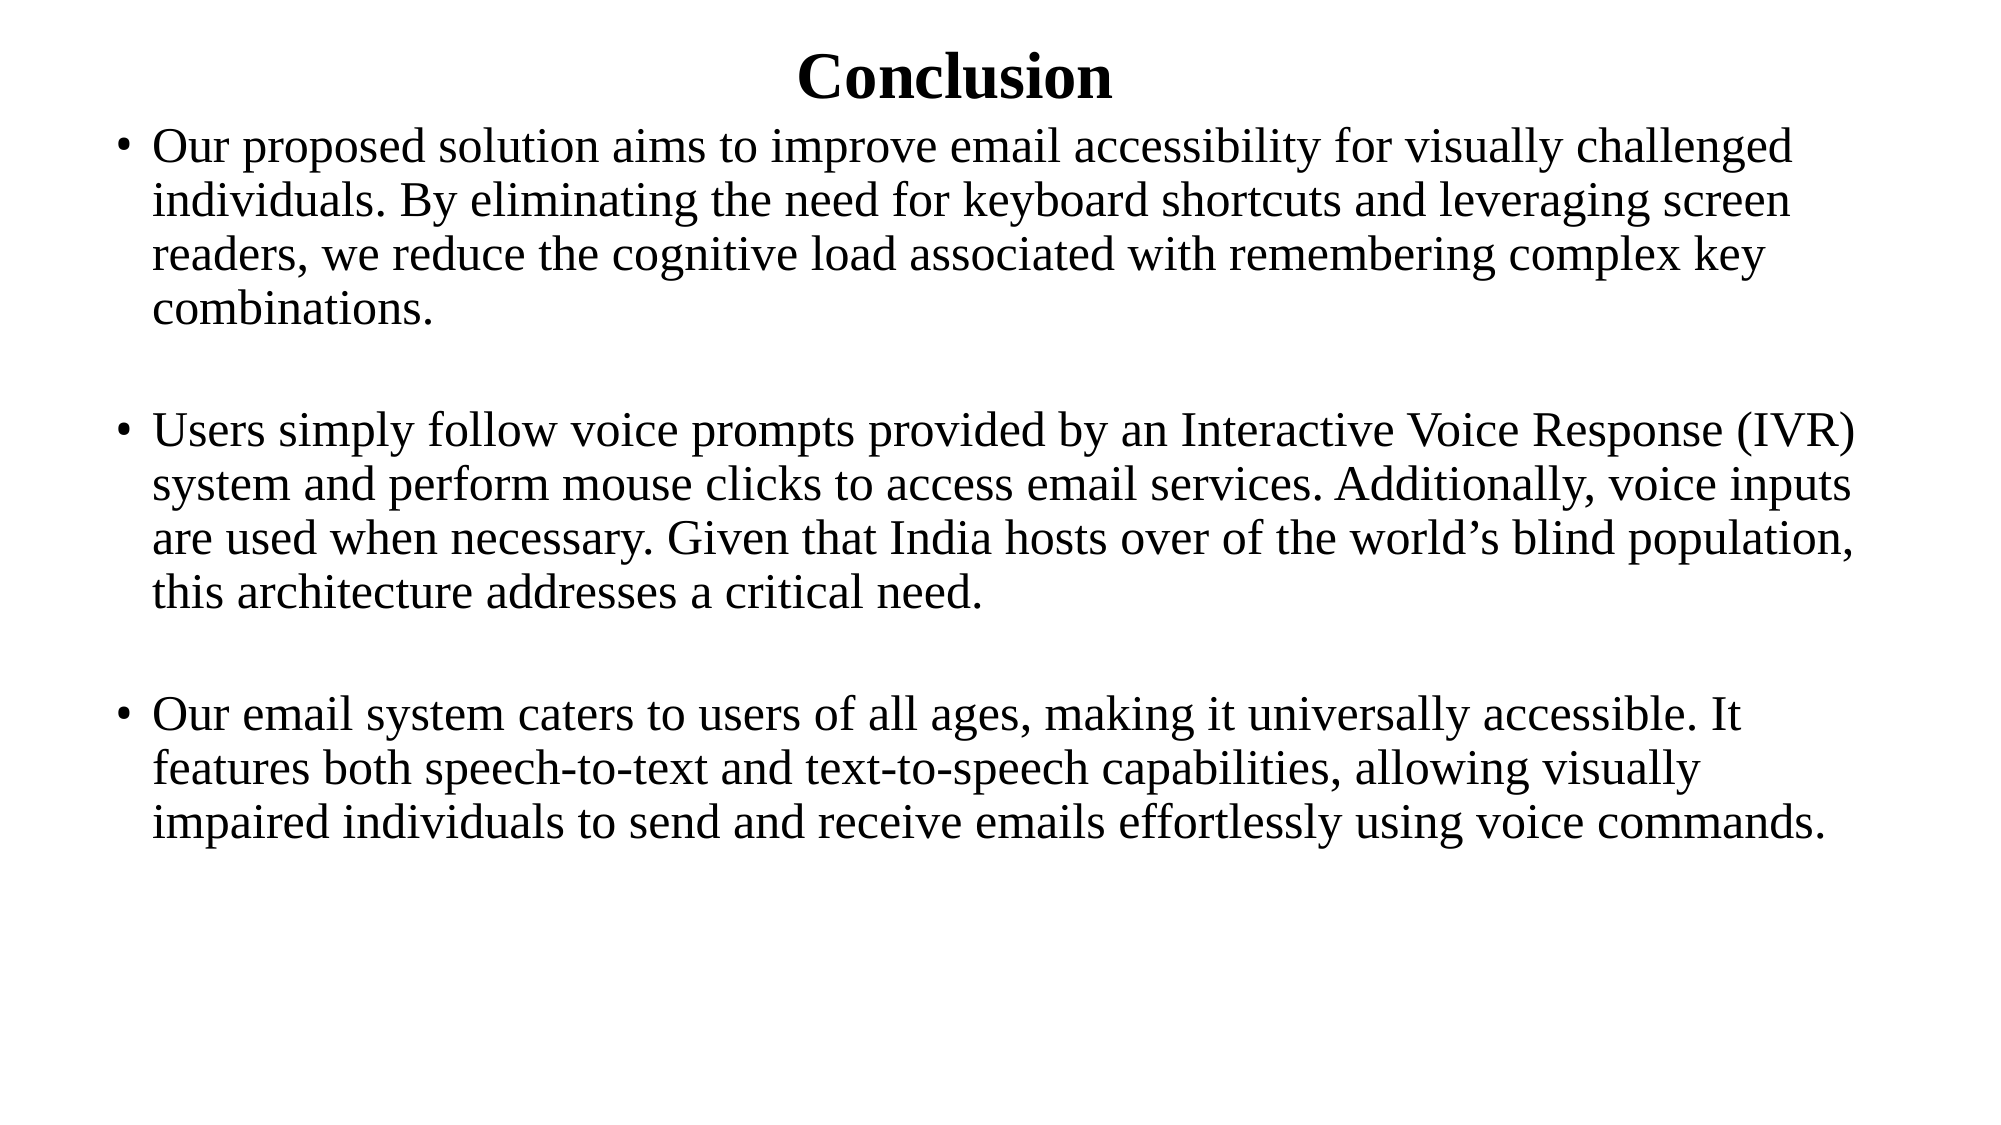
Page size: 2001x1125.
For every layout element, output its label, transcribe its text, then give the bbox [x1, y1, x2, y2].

title Conclusion [150, 29, 1850, 112]
list Our proposed solution aims to improve email accessibility for visually challenged individuals. By eliminating the need for keyboard shortcuts and leveraging screen readers, we reduce the cognitive load associated with remembering complex key combinations. Users simply follow voice prompts provided by an Interactive Voice Response (IVR) system and perform mouse clicks to access email services. Additionally, voice inputs are used when necessary. Given that India hosts over of the world’s blind population, this architecture addresses a critical need. Our email system caters to users of all ages, making it universally accessible. It features both speech-to-text and text-to-speech capabilities, allowing visually impaired individuals to send and receive emails effortlessly using voice commands. [112, 112, 1888, 902]
